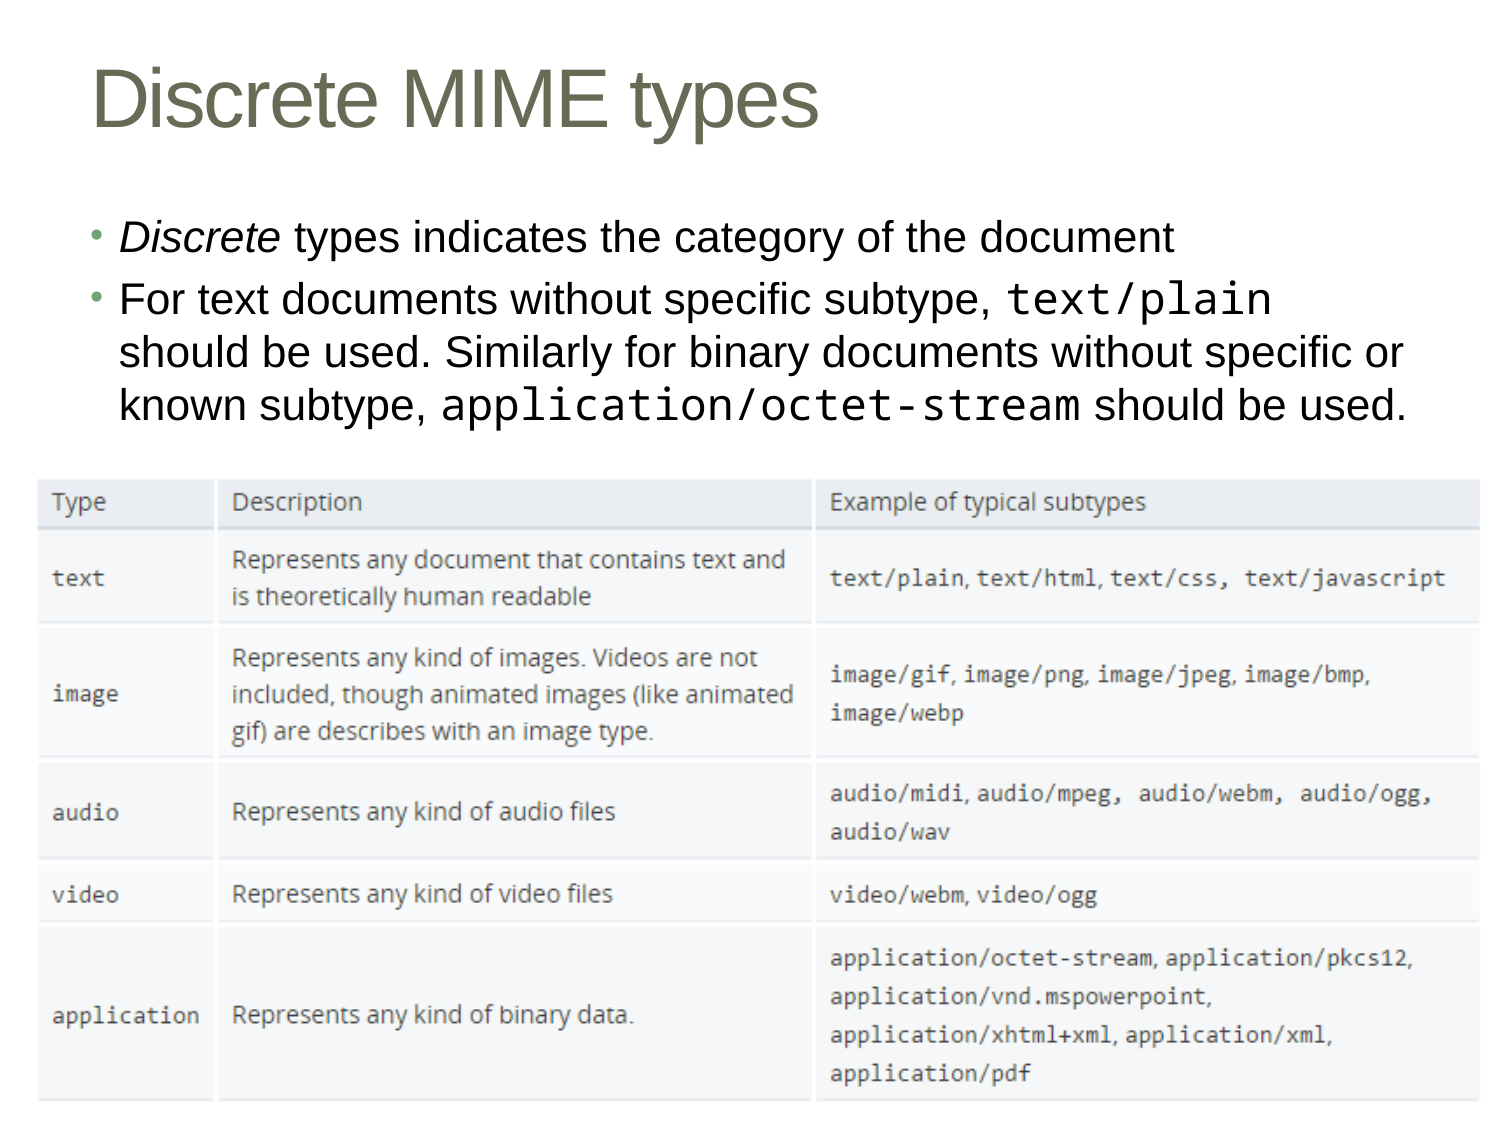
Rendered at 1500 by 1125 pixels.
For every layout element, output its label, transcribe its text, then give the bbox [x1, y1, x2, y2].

list Discrete types indicates the category of the document For text documents without specific subtype, text/plain should be used. Similarly for binary documents without specific or known subtype, application/octet-stream should be used. [75, 200, 1425, 459]
title Discrete MIME types [75, 12, 1425, 175]
picture [31, 462, 1497, 1113]
